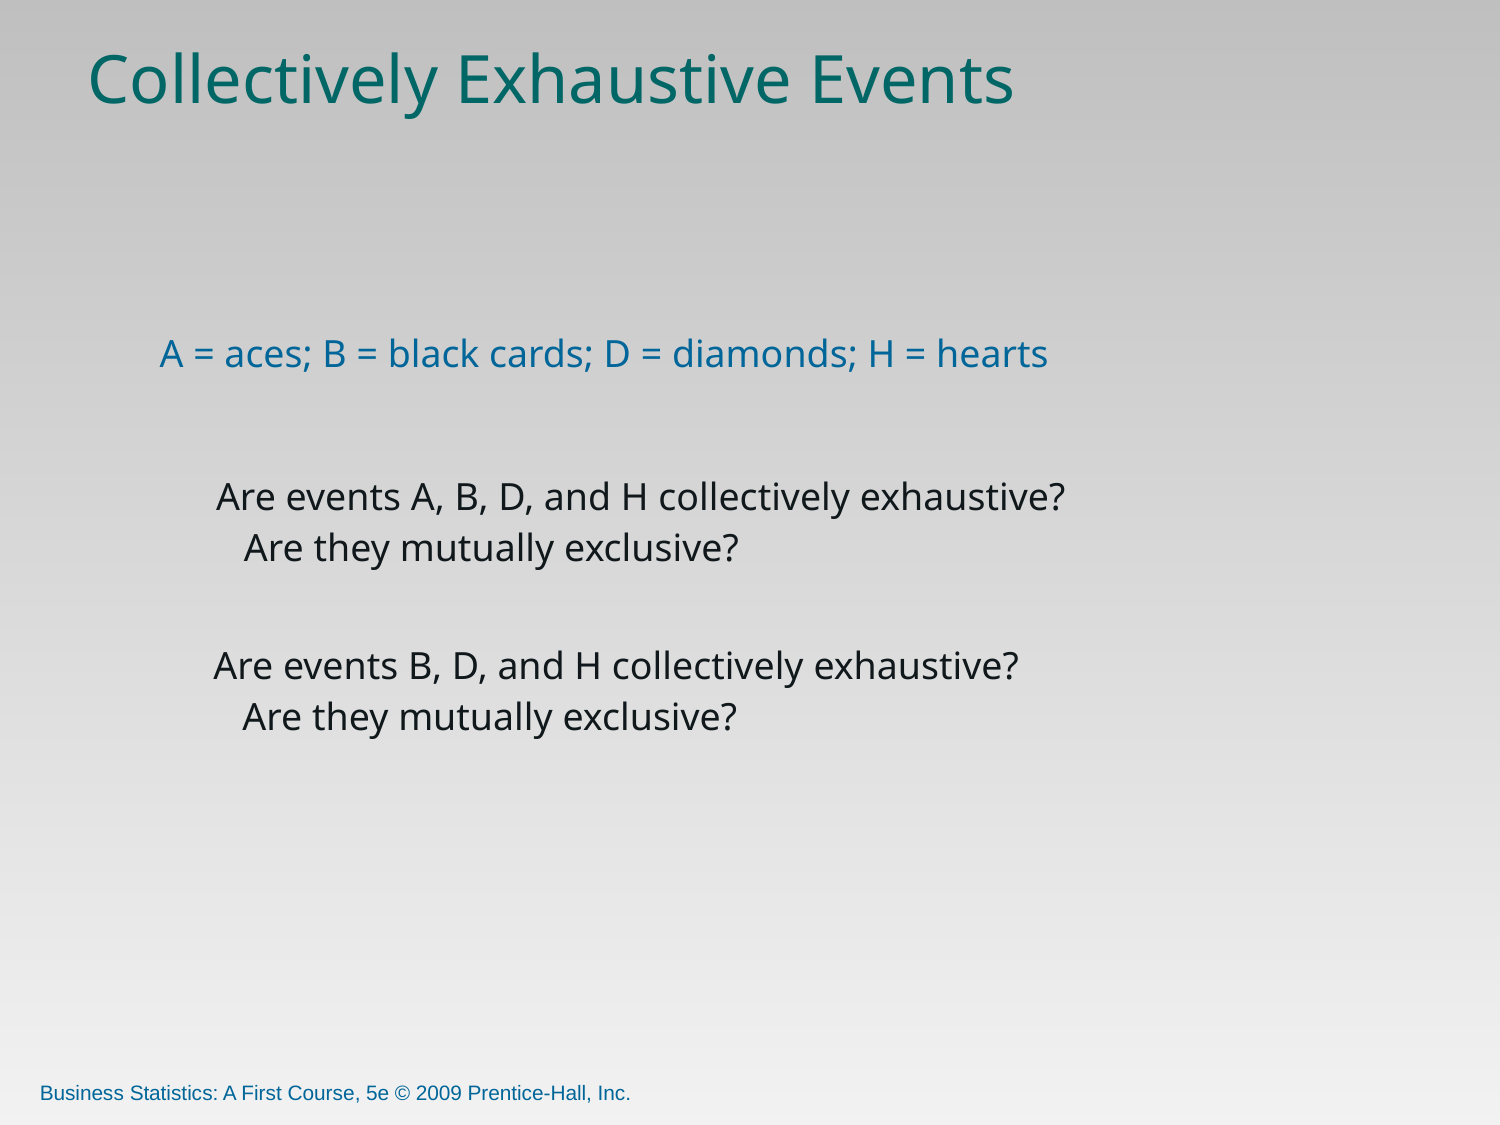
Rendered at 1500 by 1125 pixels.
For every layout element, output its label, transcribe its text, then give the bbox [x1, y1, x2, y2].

text_box Are events A, B, D, and H collectively exhaustive? [201, 474, 1214, 525]
text_box A = aces; B = black cards; D = diamonds; H = hearts [144, 331, 1270, 382]
text_box Are events B, D, and H collectively exhaustive? [198, 643, 1212, 694]
title Collectively Exhaustive Events [72, 16, 1425, 125]
text_box Are they mutually exclusive? [229, 525, 774, 577]
text_box Are they mutually exclusive? [227, 694, 773, 746]
footer Business Statistics: A First Course, 5e © 2009 Prentice-Hall, Inc. [24, 1071, 788, 1125]
